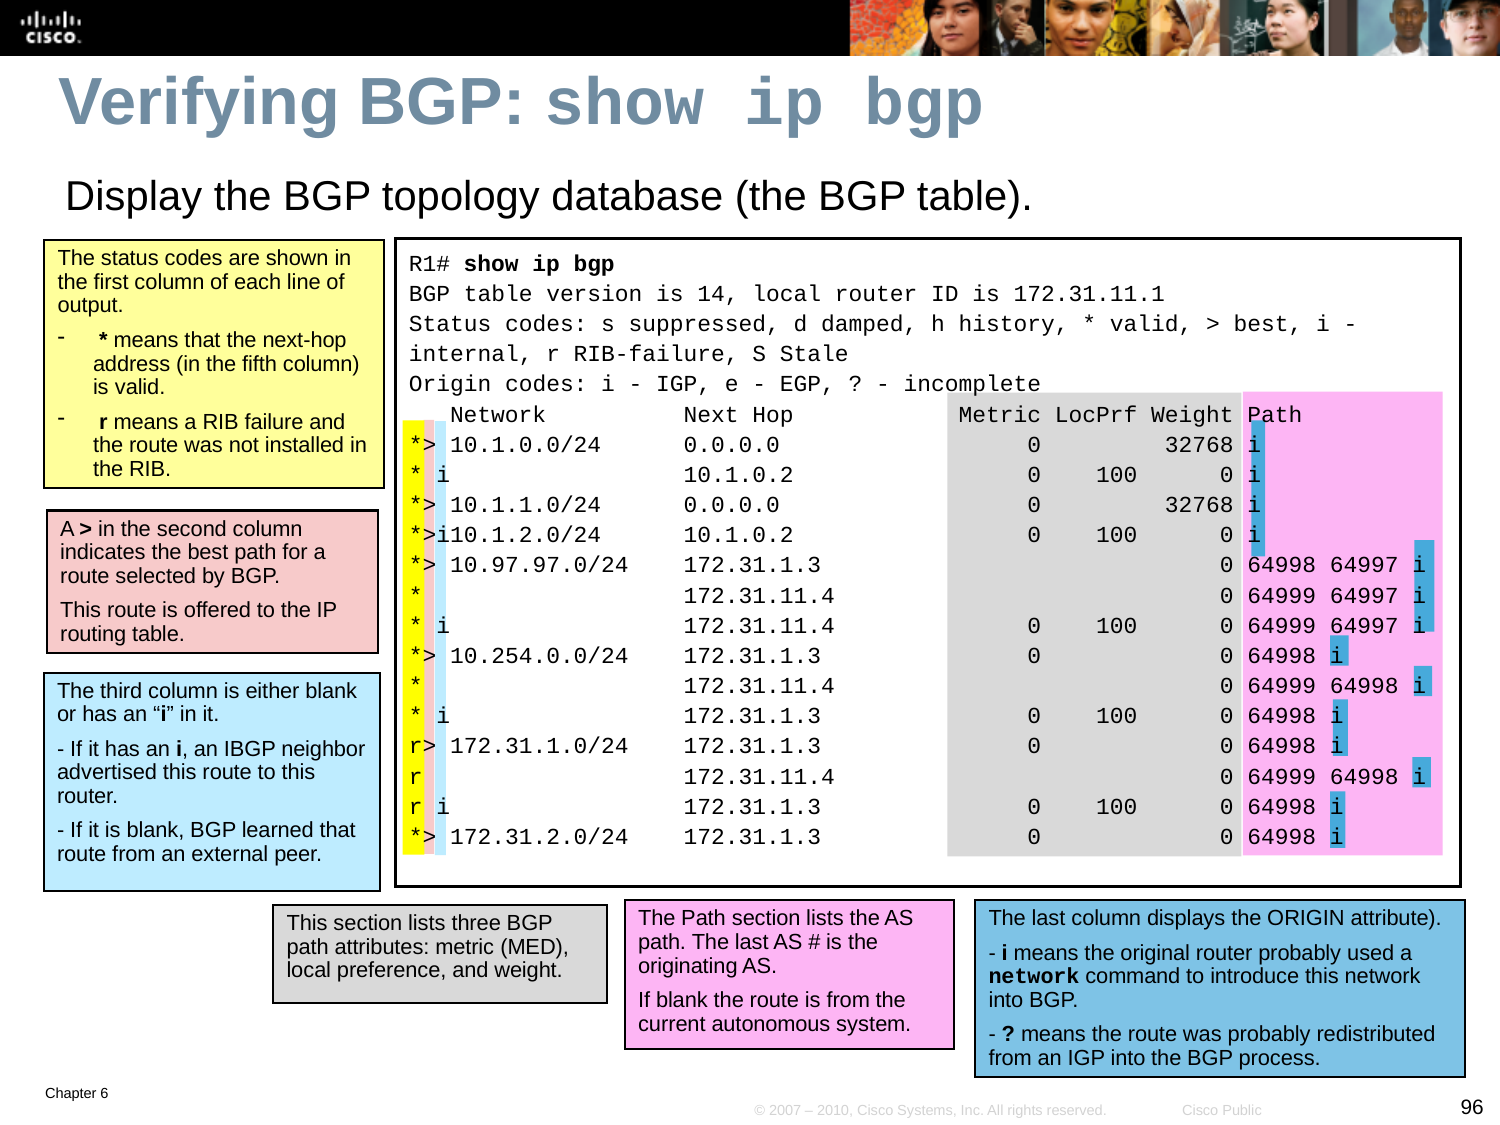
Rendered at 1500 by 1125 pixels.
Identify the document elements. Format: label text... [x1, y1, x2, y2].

text_box This section lists three BGP path attributes: metric (MED), local preference, and weight. [273, 905, 607, 1004]
text_box The Path section lists the AS path. The last AS # is the originating AS. If blank the route is from the current autonomous system. [624, 900, 954, 1049]
text_box A > in the second column indicates the best path for a route selected by BGP. This route is offered to the IP routing table. [46, 510, 379, 653]
list Display the BGP topology database (the BGP table). [51, 161, 1450, 275]
text_box The last column displays the ORIGIN attribute). - i means the original router probably used a network command to introduce this network into BGP. - ? means the route was probably redistributed from an IGP into the BGP process. [975, 900, 1465, 1077]
text_box The third column is either blank or has an “i” in it. - If it has an i, an IBGP neighbor advertised this route to this router. - If it is blank, BGP learned that route from an external peer. [43, 672, 380, 891]
text_box The status codes are shown in the first column of each line of output. * means that the next-hop address (in the fifth column) is valid. r means a RIB failure and the route was not installed in the RIB. [44, 240, 385, 488]
title Verifying BGP: show ip bgp [44, 59, 1444, 150]
picture [0, 0, 1500, 56]
list R1# show ip bgp BGP table version is 14, local router ID is 172.31.11.1 Status codes: s suppressed, d damped, h history, * valid, > best, i - internal, r RIB-failure, S Stale Origin codes: i - IGP, e - EGP, ? - incomplete Network Next Hop Metric LocPrf Weight Path *> 10.1.0.0/24 0.0.0.0 0 32768 i * i 10.1.0.2 0 100 0 i *> 10.1.1.0/24 0.0.0.0 0 32768 i *>i10.1.2.0/24 10.1.0.2 0 100 0 i *> 10.97.97.0/24 172.31.1.3 0 64998 64997 i * 172.31.11.4 0 64999 64997 i * i 172.31.11.4 0 100 0 64999 64997 i *> 10.254.0.0/24 172.31.1.3 0 0 64998 i * 172.31.11.4 0 64999 64998 i * i 172.31.1.3 0 100 0 64998 i r> 172.31.1.0/24 172.31.1.3 0 0 64998 i r 172.31.11.4 0 64999 64998 i r i 172.31.1.3 0 100 0 64998 i *> 172.31.2.0/24 172.31.1.3 0 0 64998 i [394, 237, 1462, 888]
